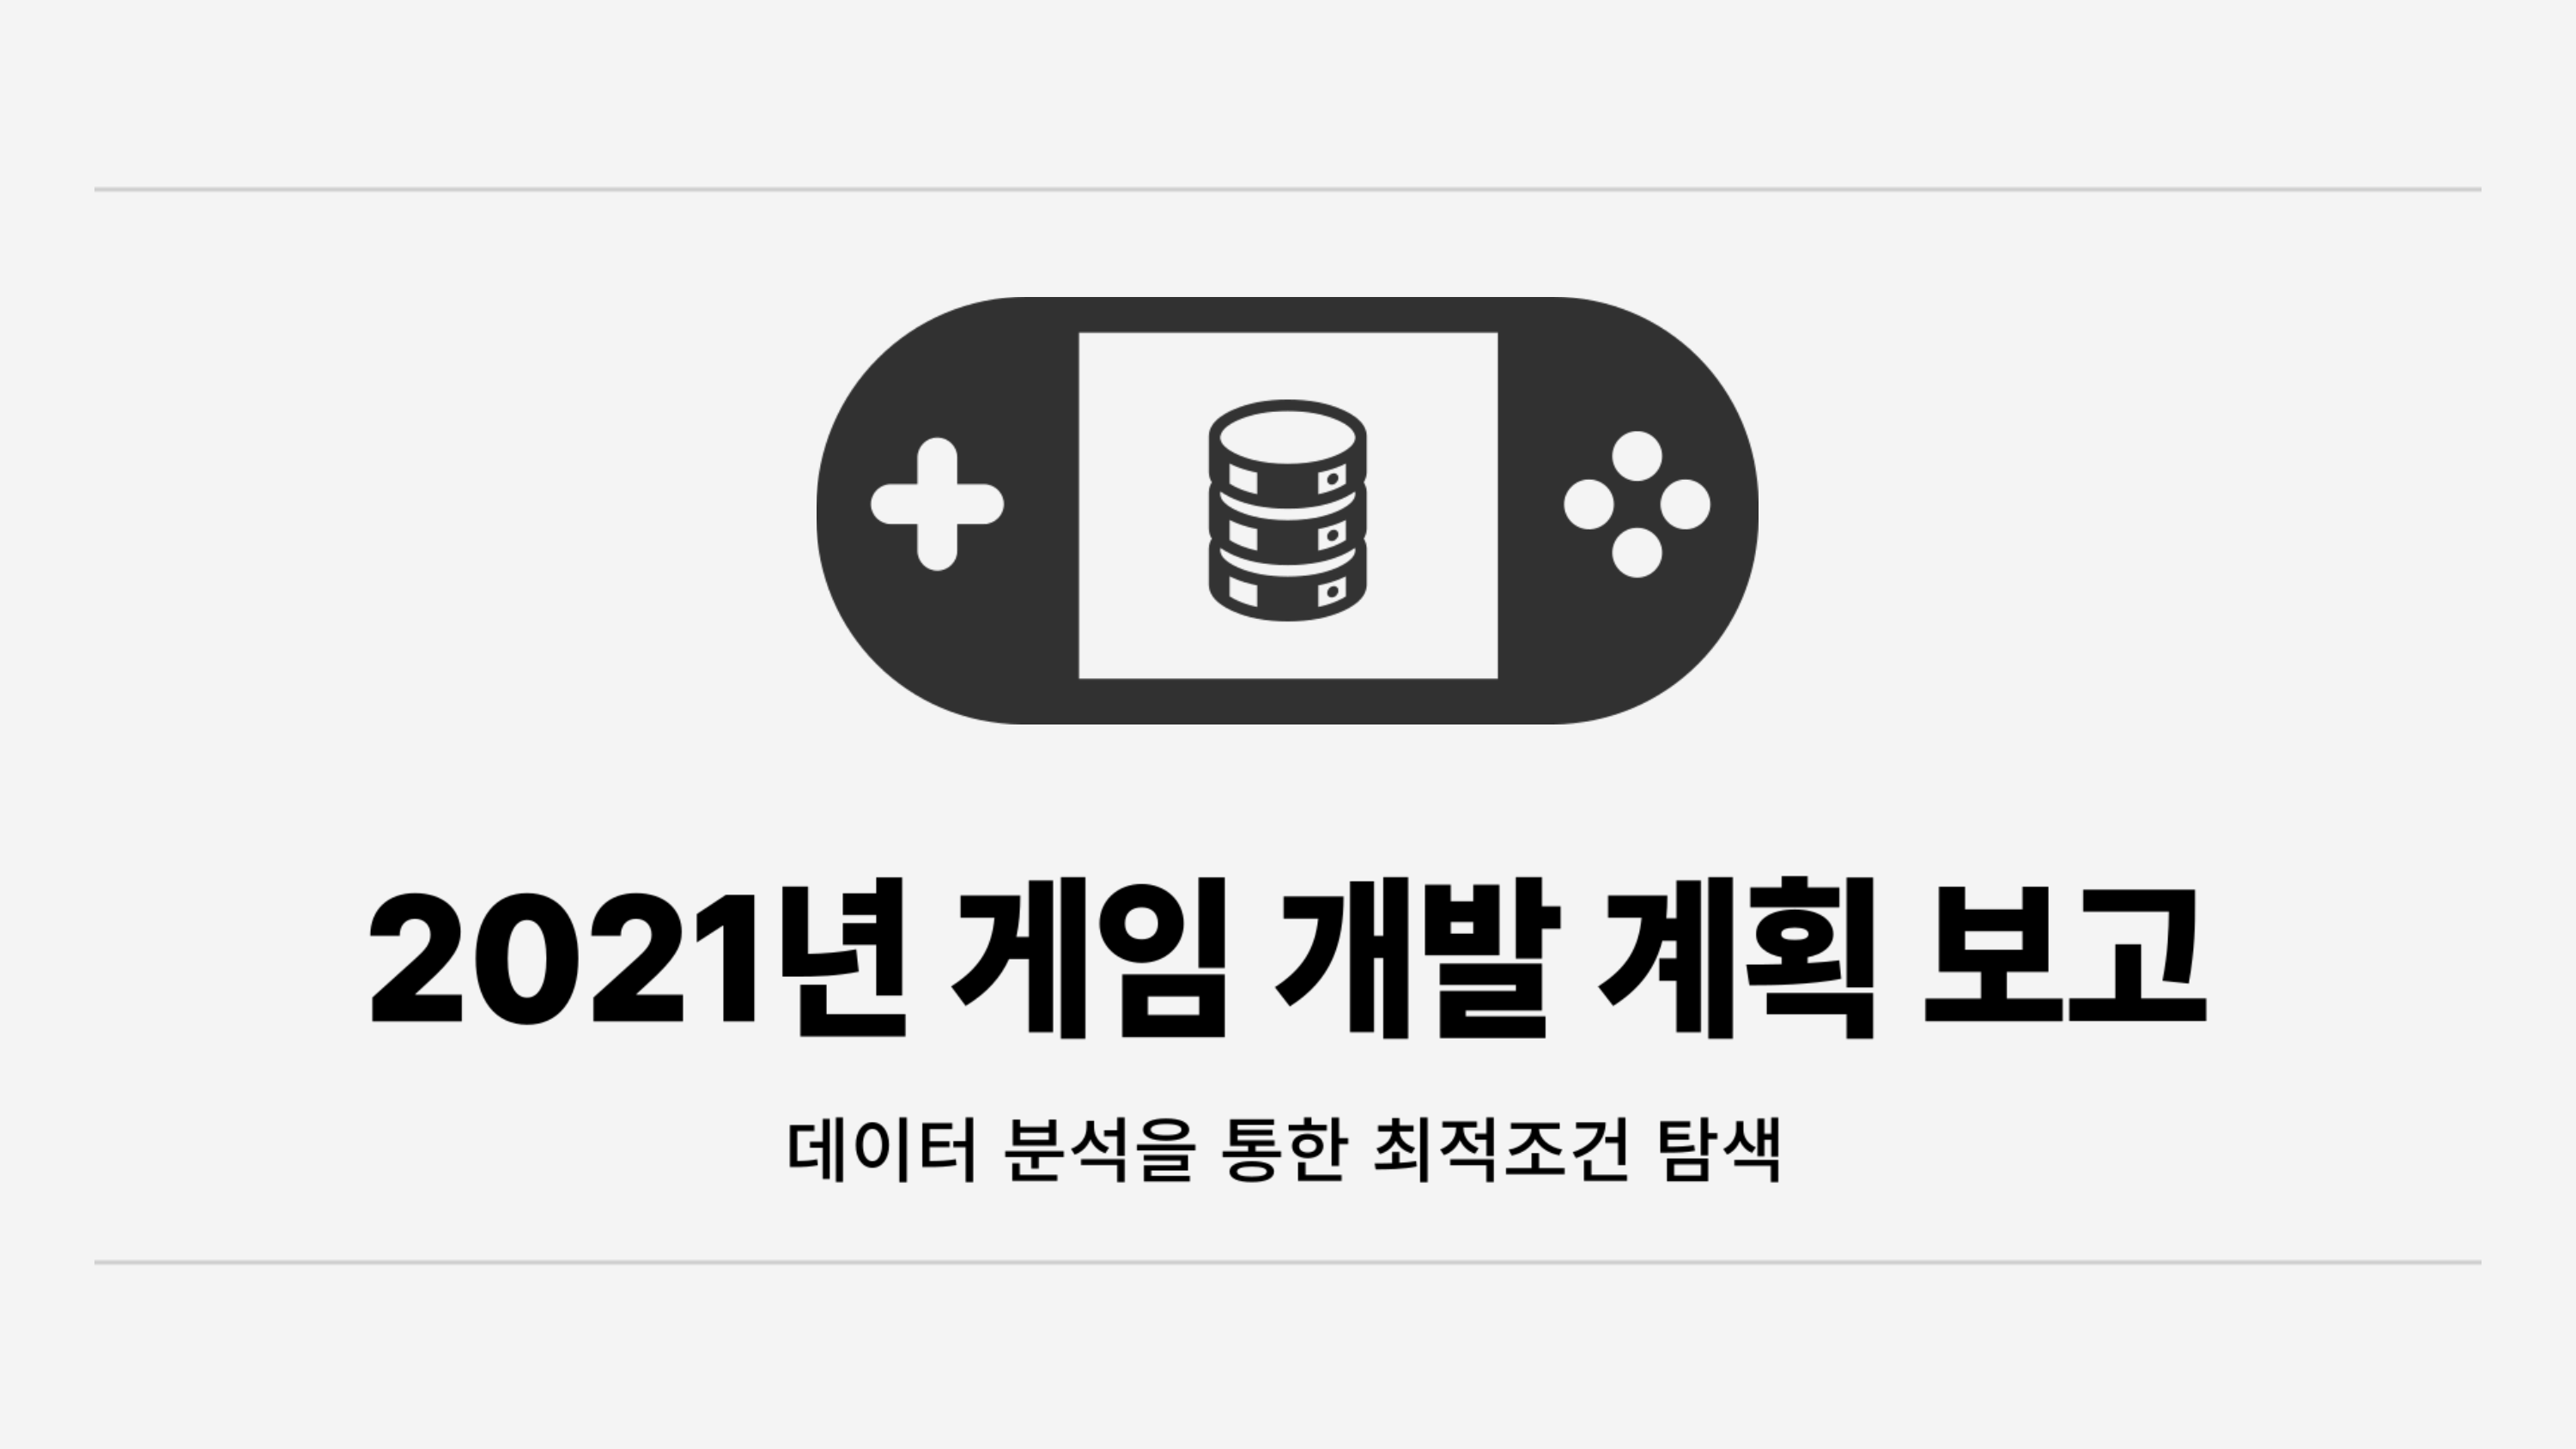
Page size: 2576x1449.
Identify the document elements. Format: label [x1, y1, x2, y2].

text_box [94, 1254, 2482, 1271]
text_box [817, 297, 1759, 724]
picture [254, 808, 2287, 1217]
text_box [94, 181, 2482, 198]
